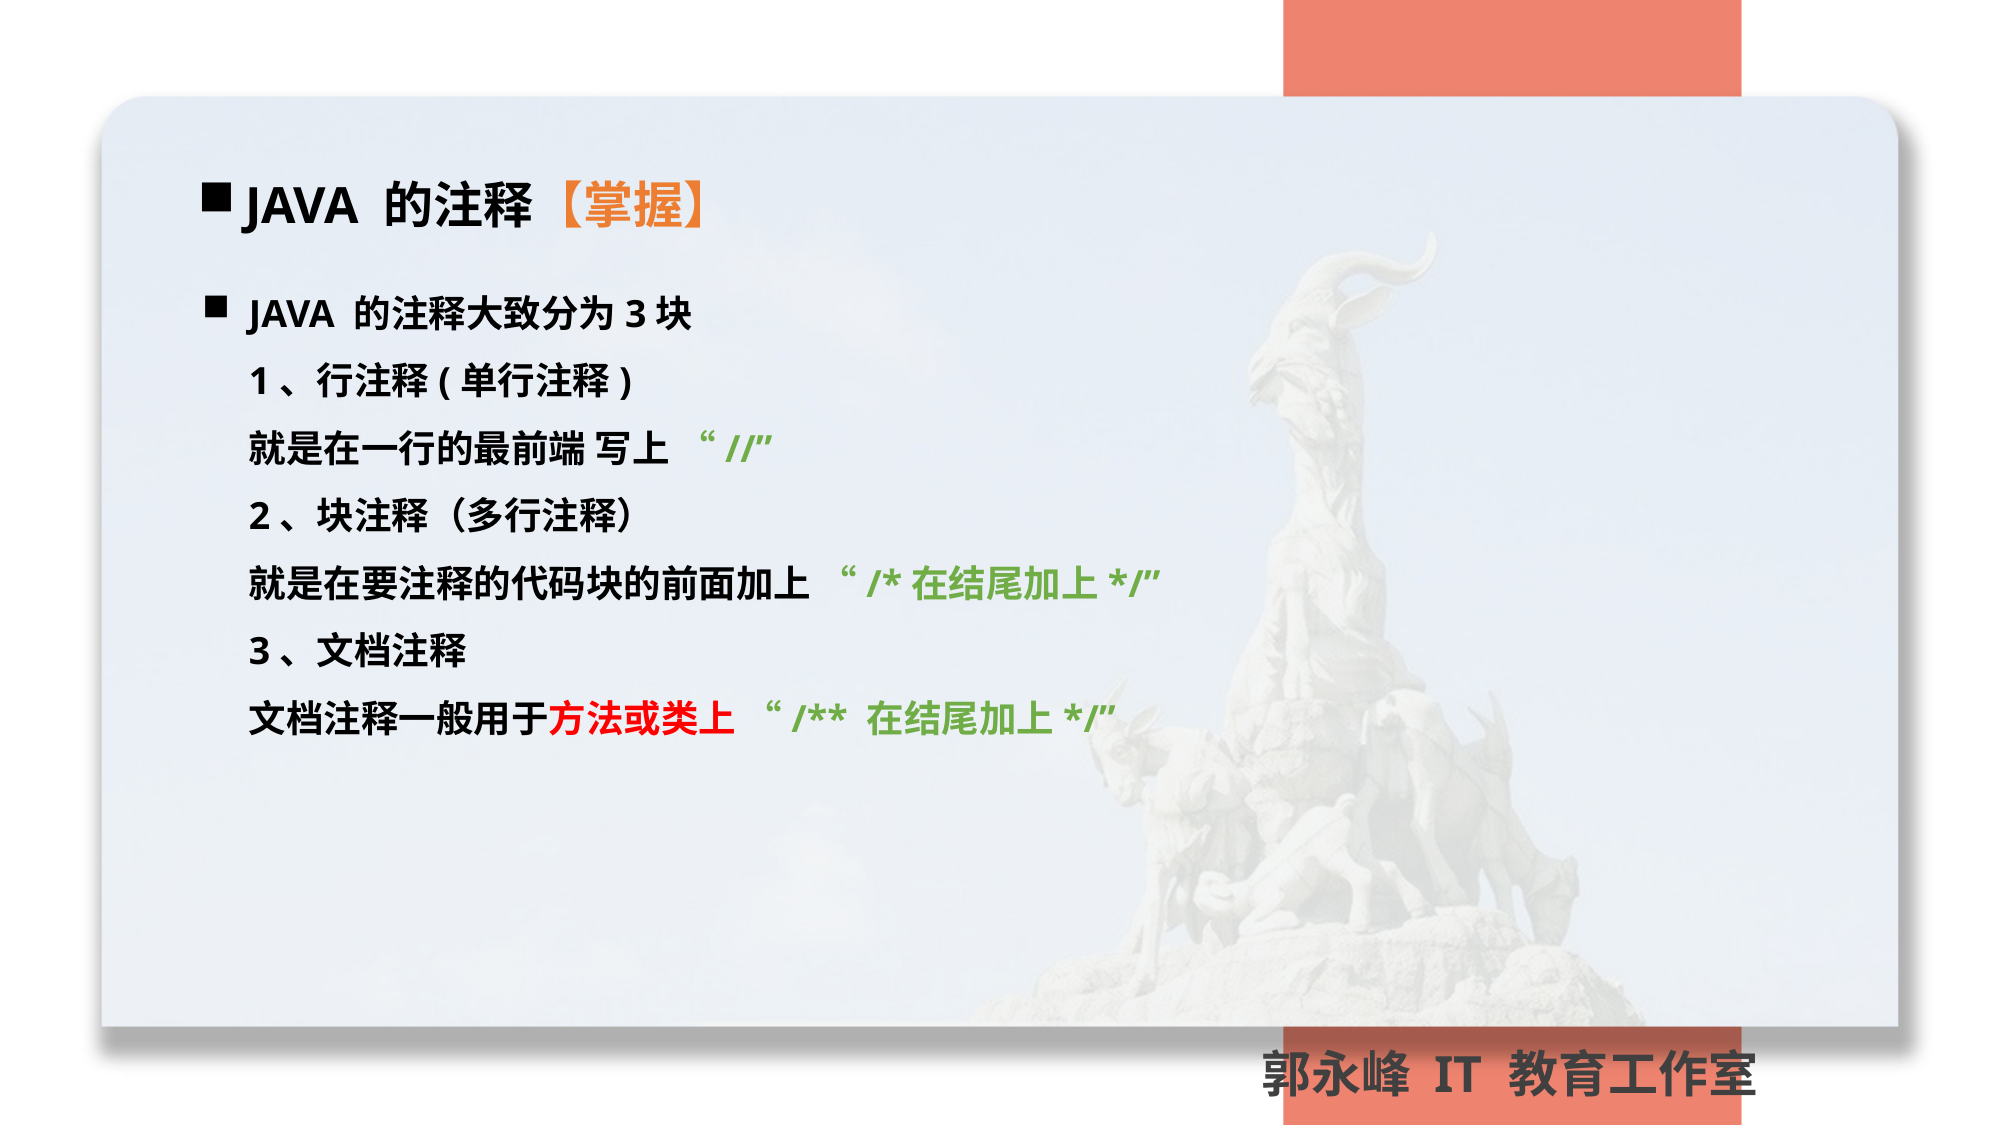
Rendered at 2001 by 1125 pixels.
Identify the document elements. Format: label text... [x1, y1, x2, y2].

text_box JAVA 的注释【掌握】 [183, 166, 749, 241]
picture [0, 0, 1998, 1125]
text_box JAVA 的注释大致分为3块 1、行注释(单行注释) 就是在一行的最前端 写上 “//” 2、块注释（多行注释） 就是在要注释的代码块的前面加上 “/*在结尾加上*/” 3、文档注释 文档注释一般用于方法或类上 “/** 在结尾加上*/” [187, 259, 1449, 747]
